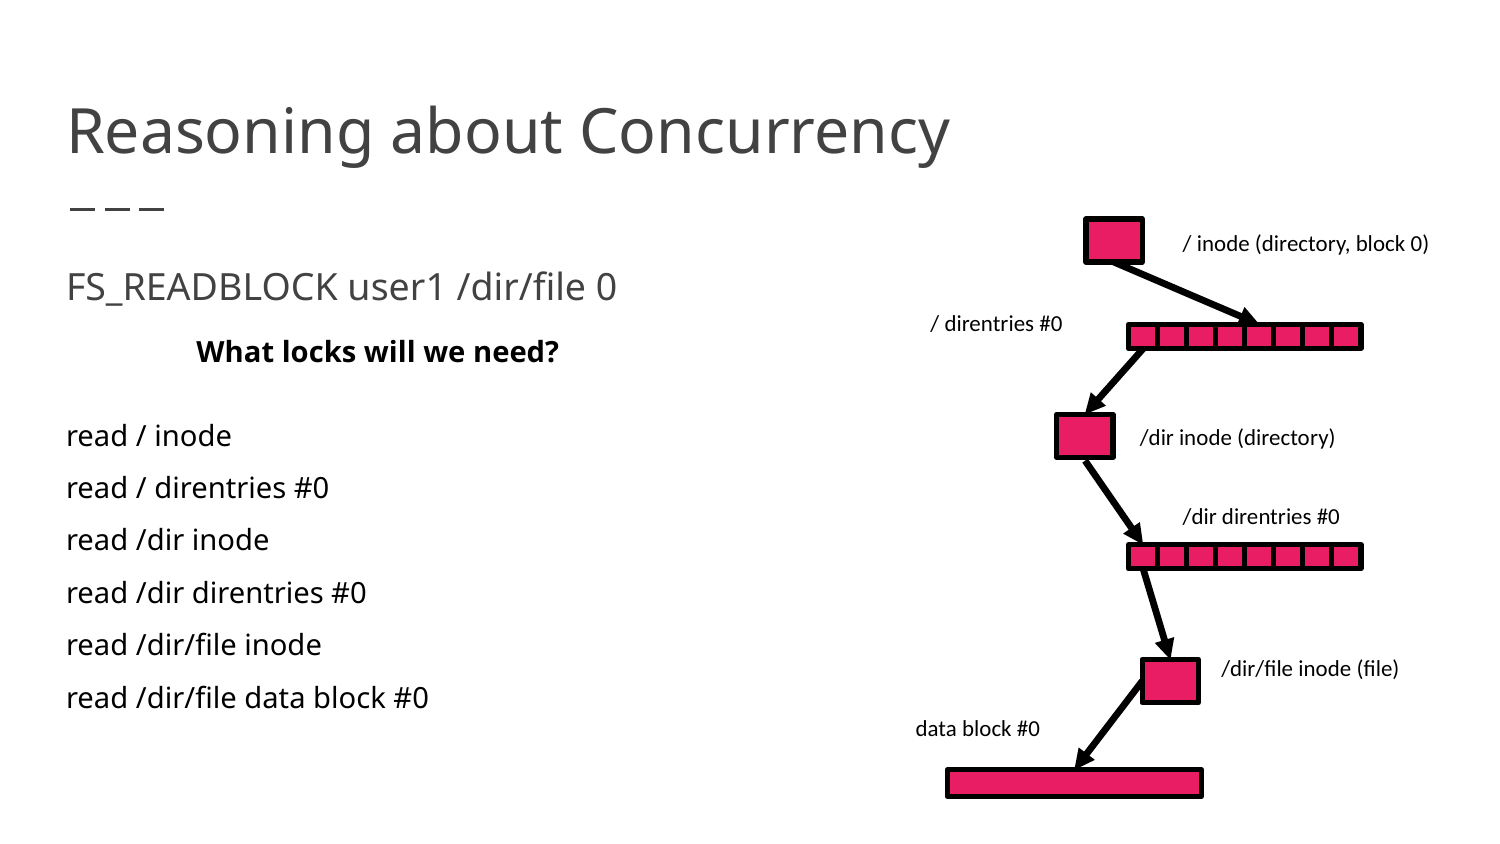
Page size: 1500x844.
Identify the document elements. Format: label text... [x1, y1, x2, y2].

list FS_READBLOCK user1 /dir/file 0 [51, 240, 1449, 832]
title Reasoning about Concurrency [51, 61, 1449, 182]
text_box What locks will we need? [181, 318, 667, 384]
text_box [904, 218, 1500, 797]
text_box read / inode read / direntries #0 read /dir inode read /dir direntries #0 read /dir/file inode read /dir/file data block #0 [51, 384, 867, 729]
